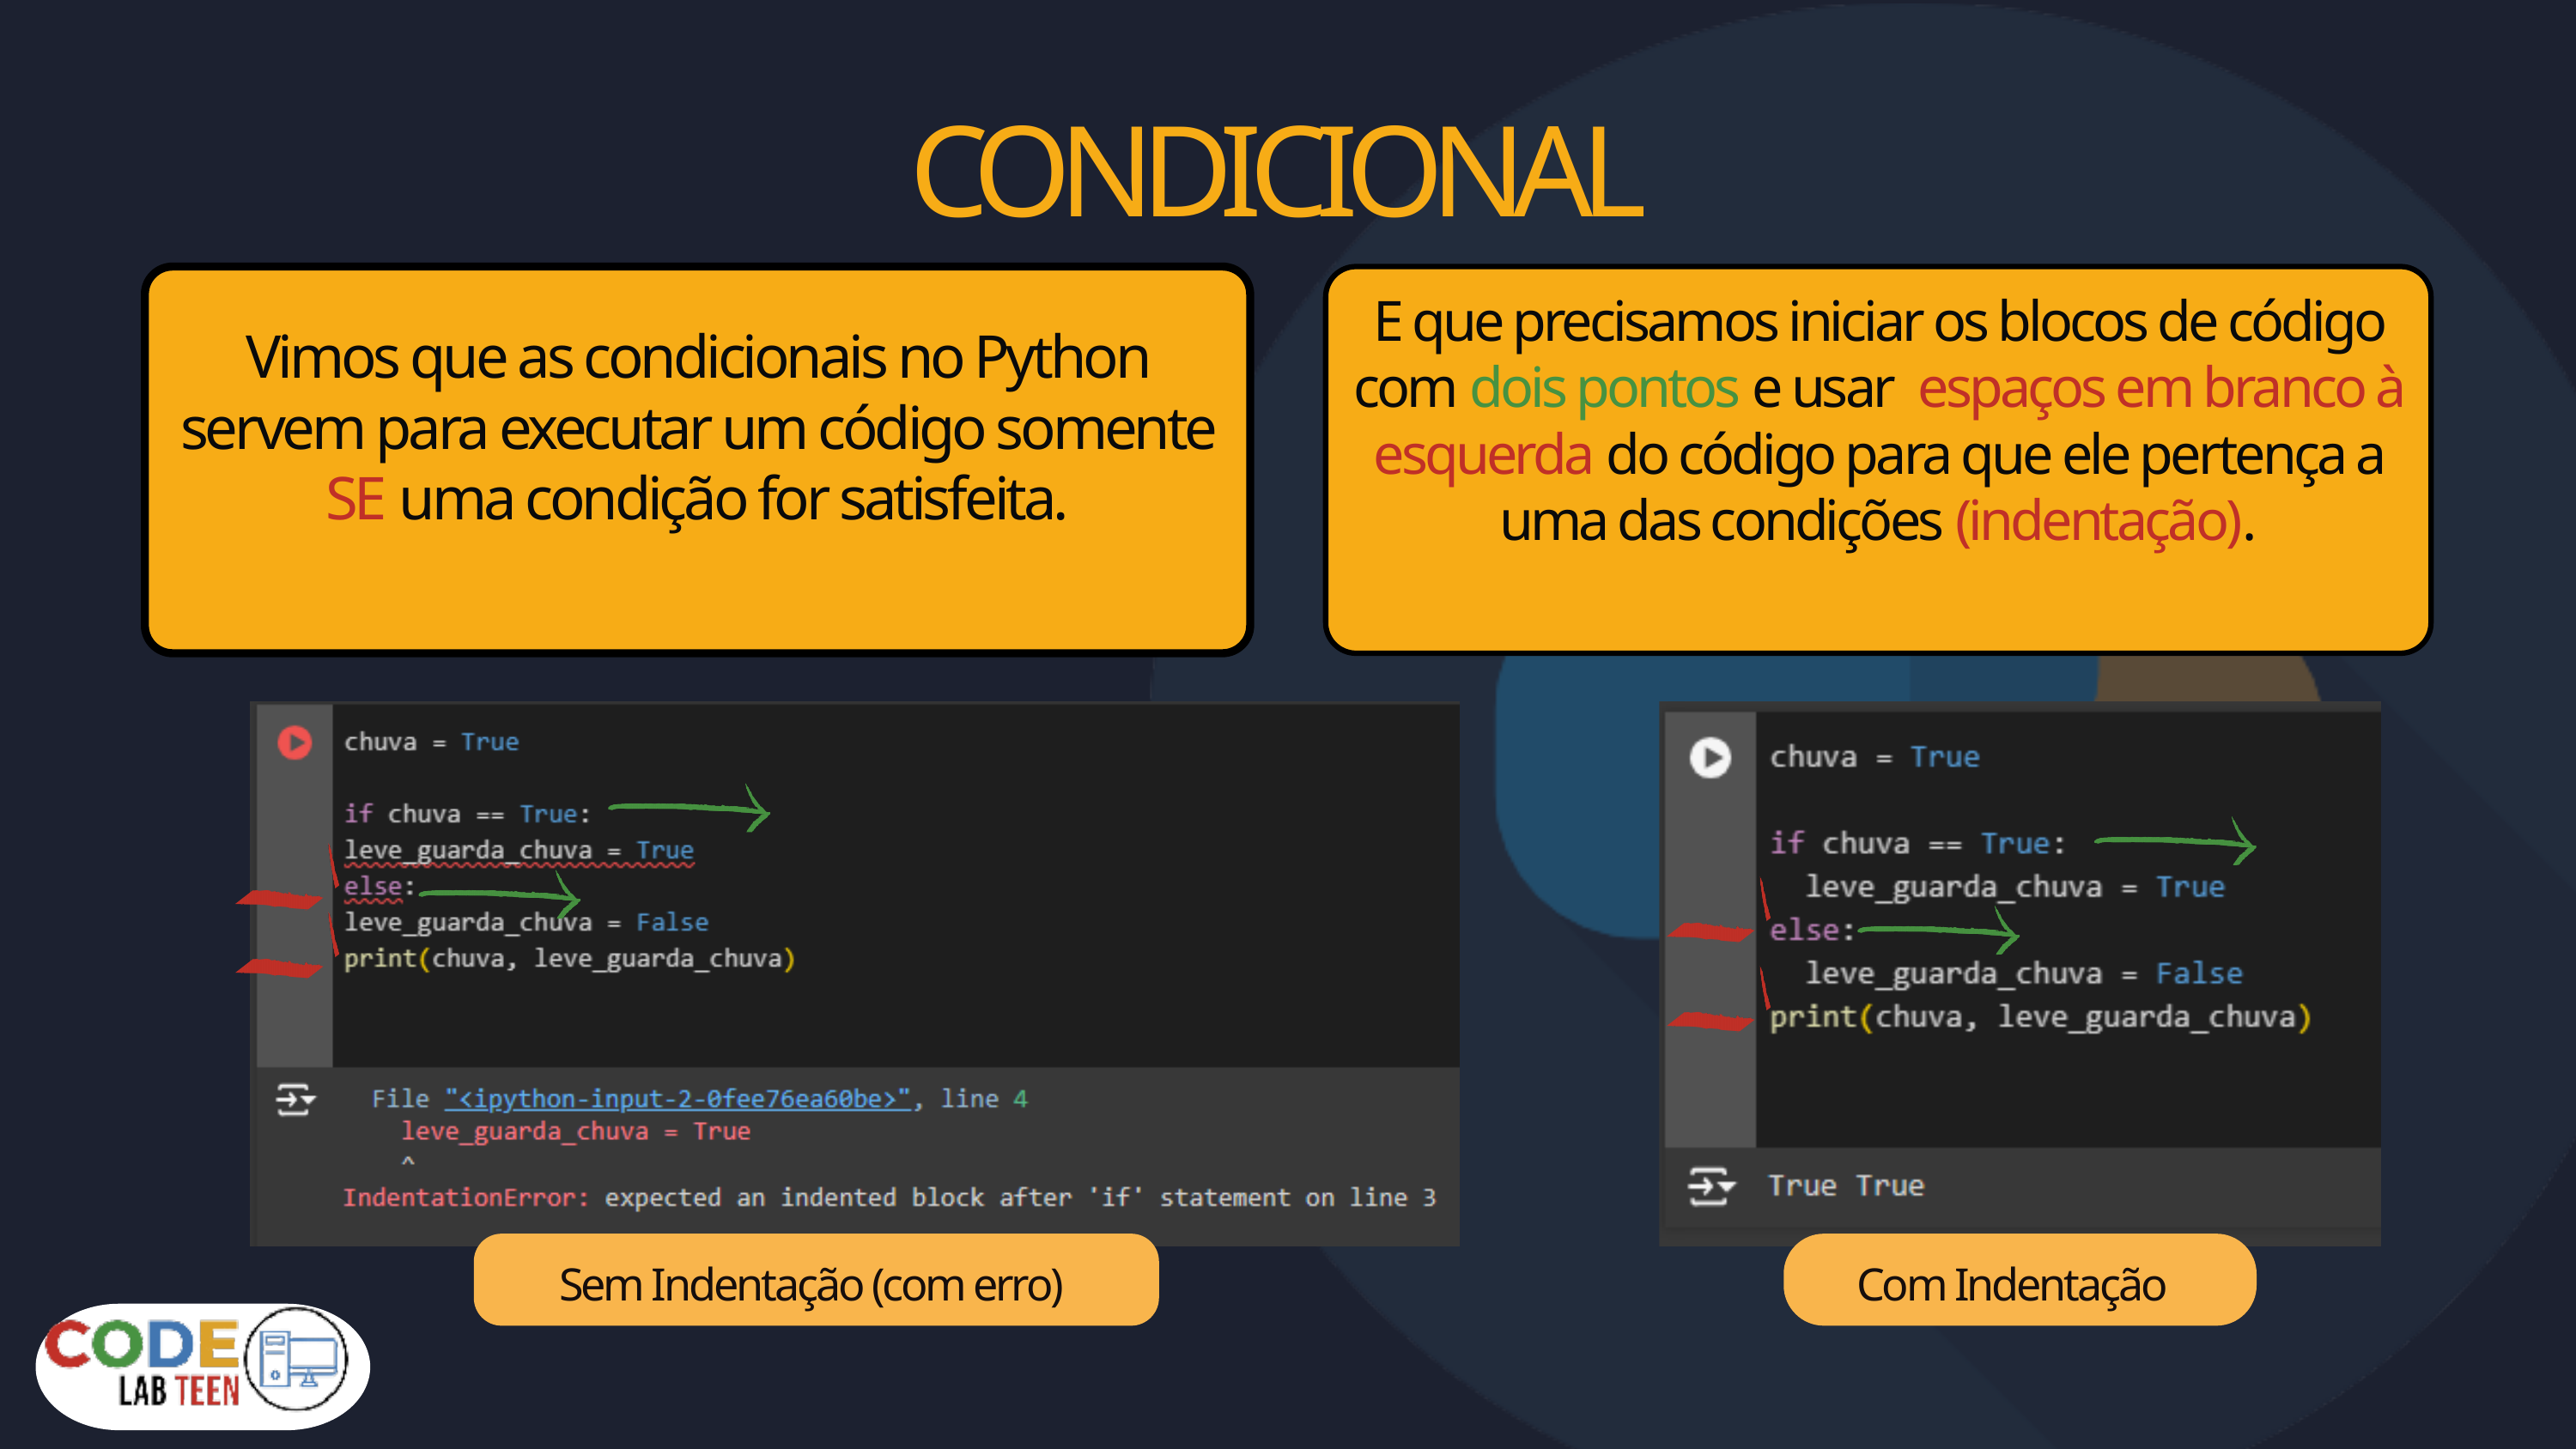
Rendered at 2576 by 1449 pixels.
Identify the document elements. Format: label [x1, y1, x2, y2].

text_box [473, 1233, 1159, 1326]
text_box [607, 782, 771, 836]
text_box [1659, 701, 2382, 1246]
text_box [417, 869, 581, 923]
text_box [194, 836, 353, 974]
text_box [144, 94, 2432, 654]
text_box [1149, 3, 2576, 1449]
text_box [35, 1303, 371, 1431]
text_box [2093, 815, 2257, 870]
text_box [1856, 905, 2020, 959]
text_box [194, 905, 353, 1043]
text_box [8, 1284, 398, 1449]
text_box [250, 701, 1460, 1246]
text_box [1625, 958, 1784, 1097]
text_box [1783, 1233, 2257, 1326]
text_box [1625, 869, 1784, 1007]
